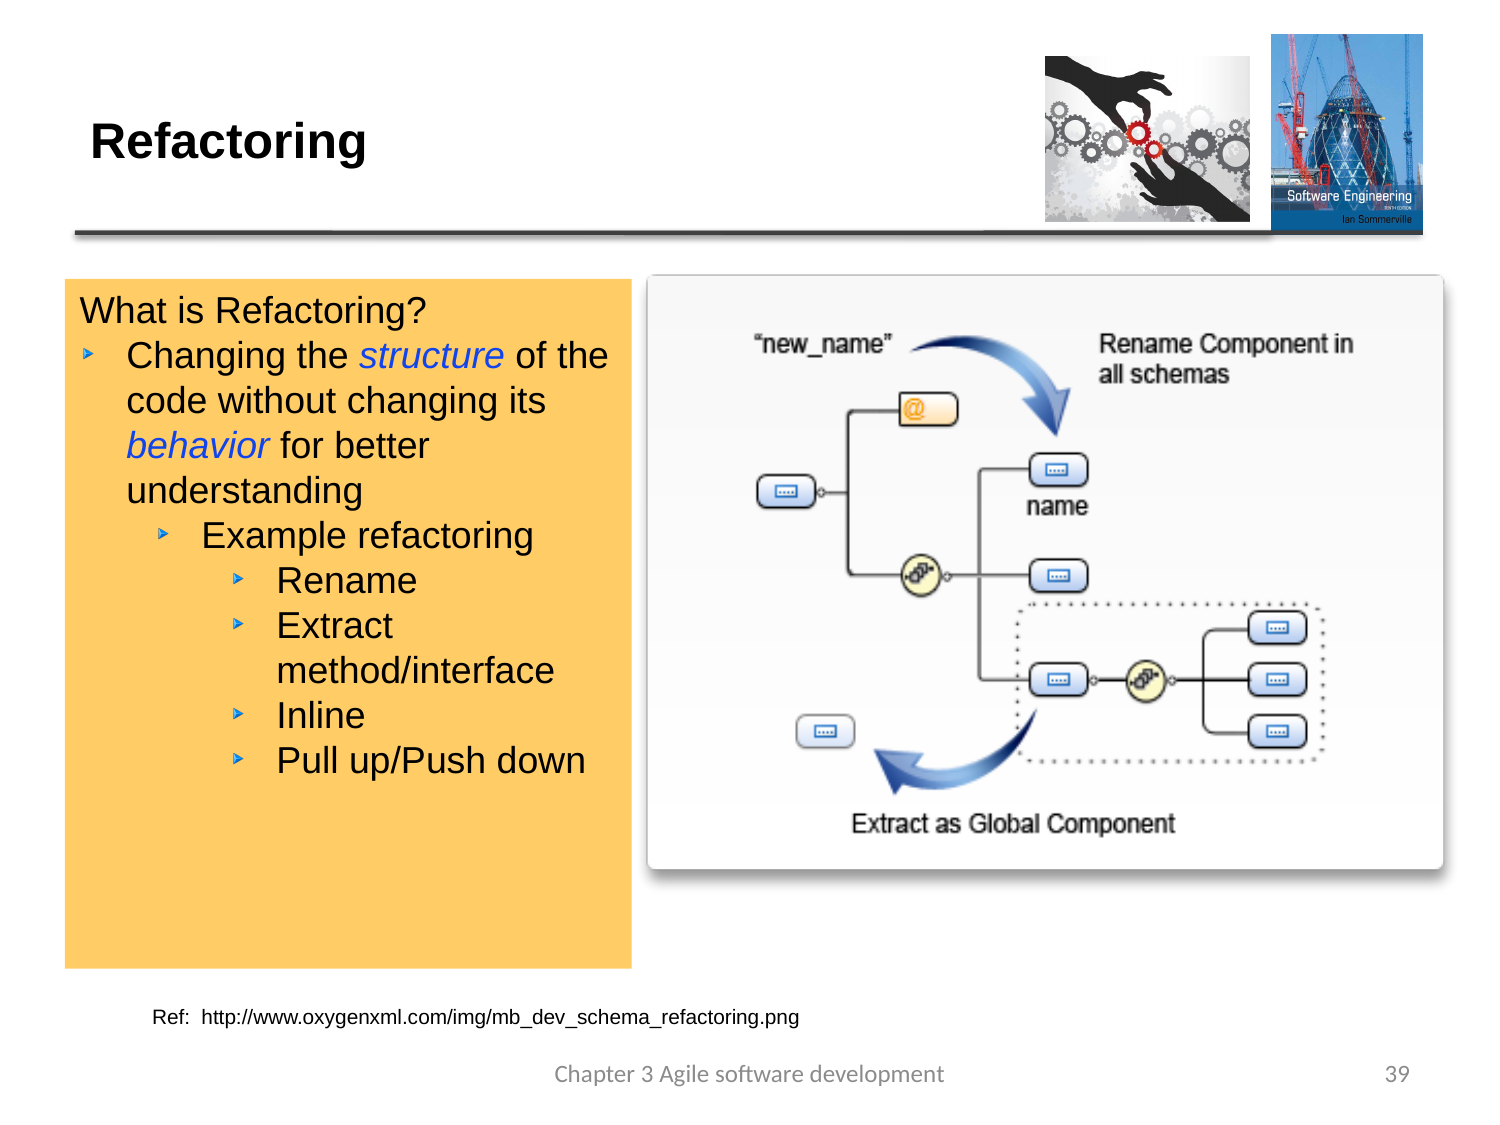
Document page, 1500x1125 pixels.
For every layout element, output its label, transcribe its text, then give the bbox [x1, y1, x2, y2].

footer Chapter 3 Agile software development [512, 1042, 988, 1103]
picture [229, 749, 248, 768]
picture [1045, 55, 1251, 222]
title Refactoring [74, 44, 1272, 233]
picture [154, 524, 173, 543]
picture [229, 704, 248, 723]
picture [1271, 34, 1423, 230]
text_box What is Refactoring? Changing the structure of the code without changing its behavior for better understanding Example refactoring Rename Extract method/interface Inline Pull up/Push down [64, 278, 632, 969]
picture [229, 614, 248, 633]
text_box Ref: http://www.oxygenxml.com/img/mb_dev_schema_refactoring.png [137, 996, 888, 1037]
picture [229, 569, 248, 588]
picture [79, 344, 98, 363]
slide_number 39 [1074, 1042, 1425, 1103]
picture [631, 266, 1469, 894]
